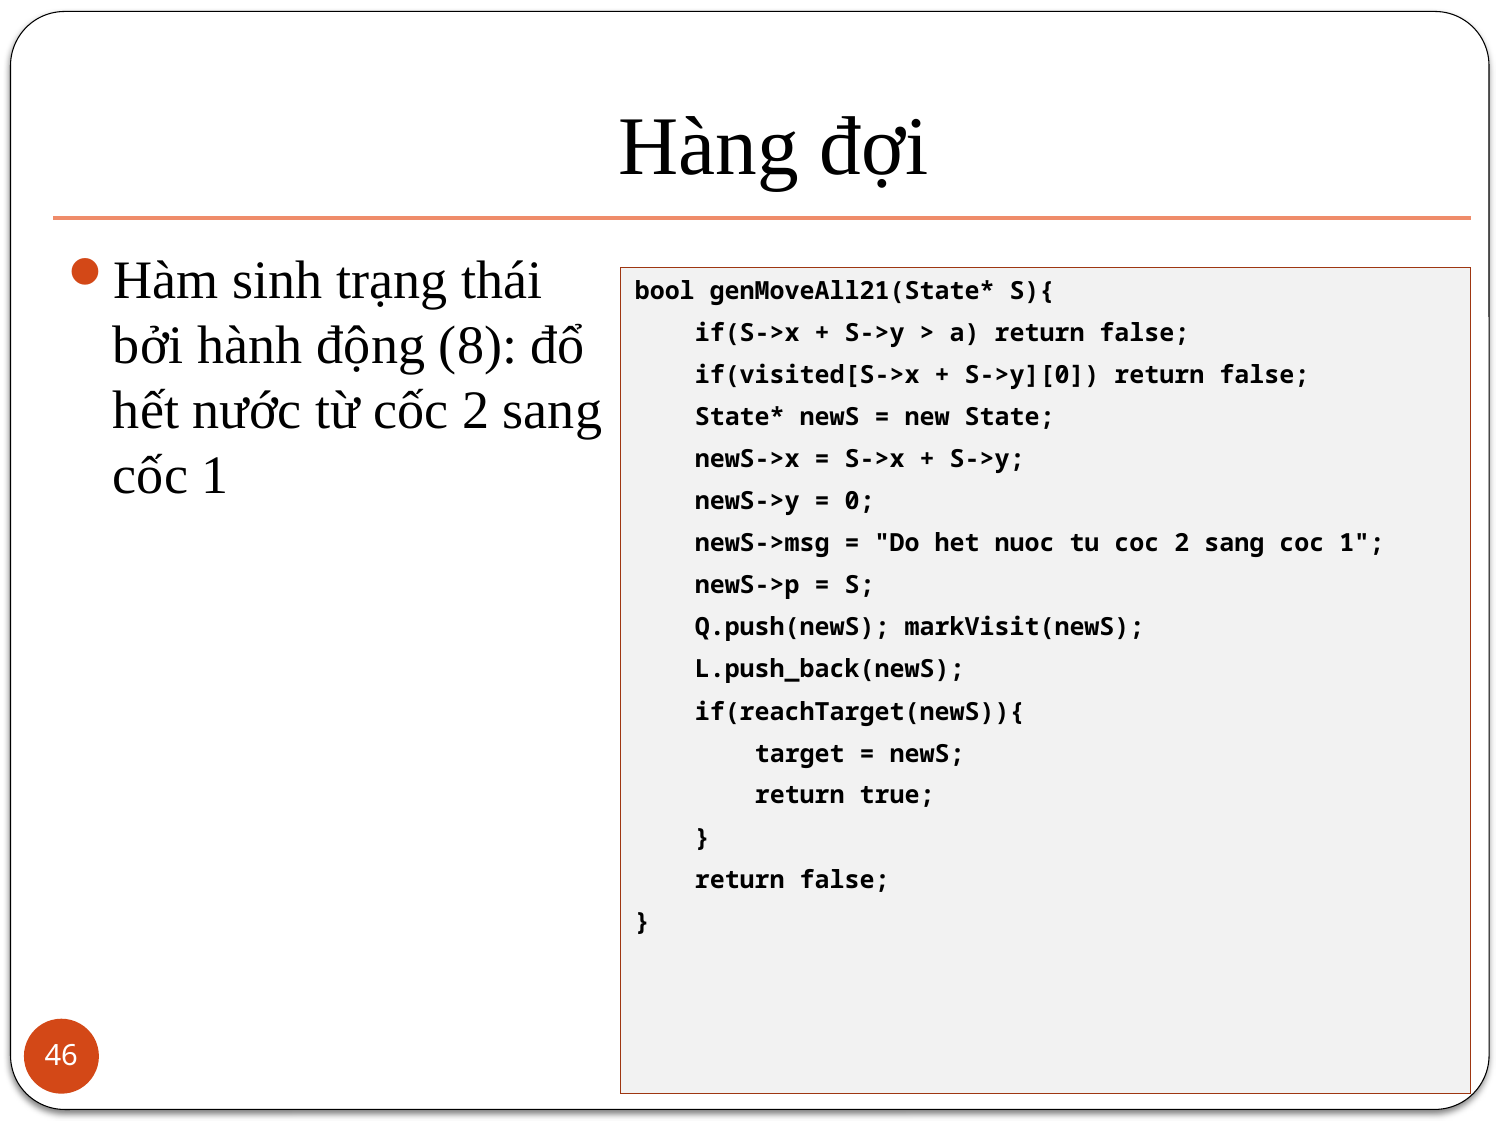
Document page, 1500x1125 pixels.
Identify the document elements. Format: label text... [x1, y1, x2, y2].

list Hàm sinh trạng thái bởi hành động (8): đổ hết nước từ cốc 2 sang cốc 1 [53, 237, 621, 1059]
title Hàng đợi [76, 19, 1471, 207]
text_box bool genMoveAll21(State* S){ if(S->x + S->y > a) return false; if(visited[S->x + S->y][0]) return false; State* newS = new State; newS->x = S->x + S->y; newS->y = 0; newS->msg = "Do het nuoc tu coc 2 sang coc 1"; newS->p = S; Q.push(newS); markVisit(newS); L.push_back(newS); if(reachTarget(newS)){ target = newS; return true; } return false; } [620, 267, 1471, 1094]
slide_number 46 [23, 1019, 99, 1094]
